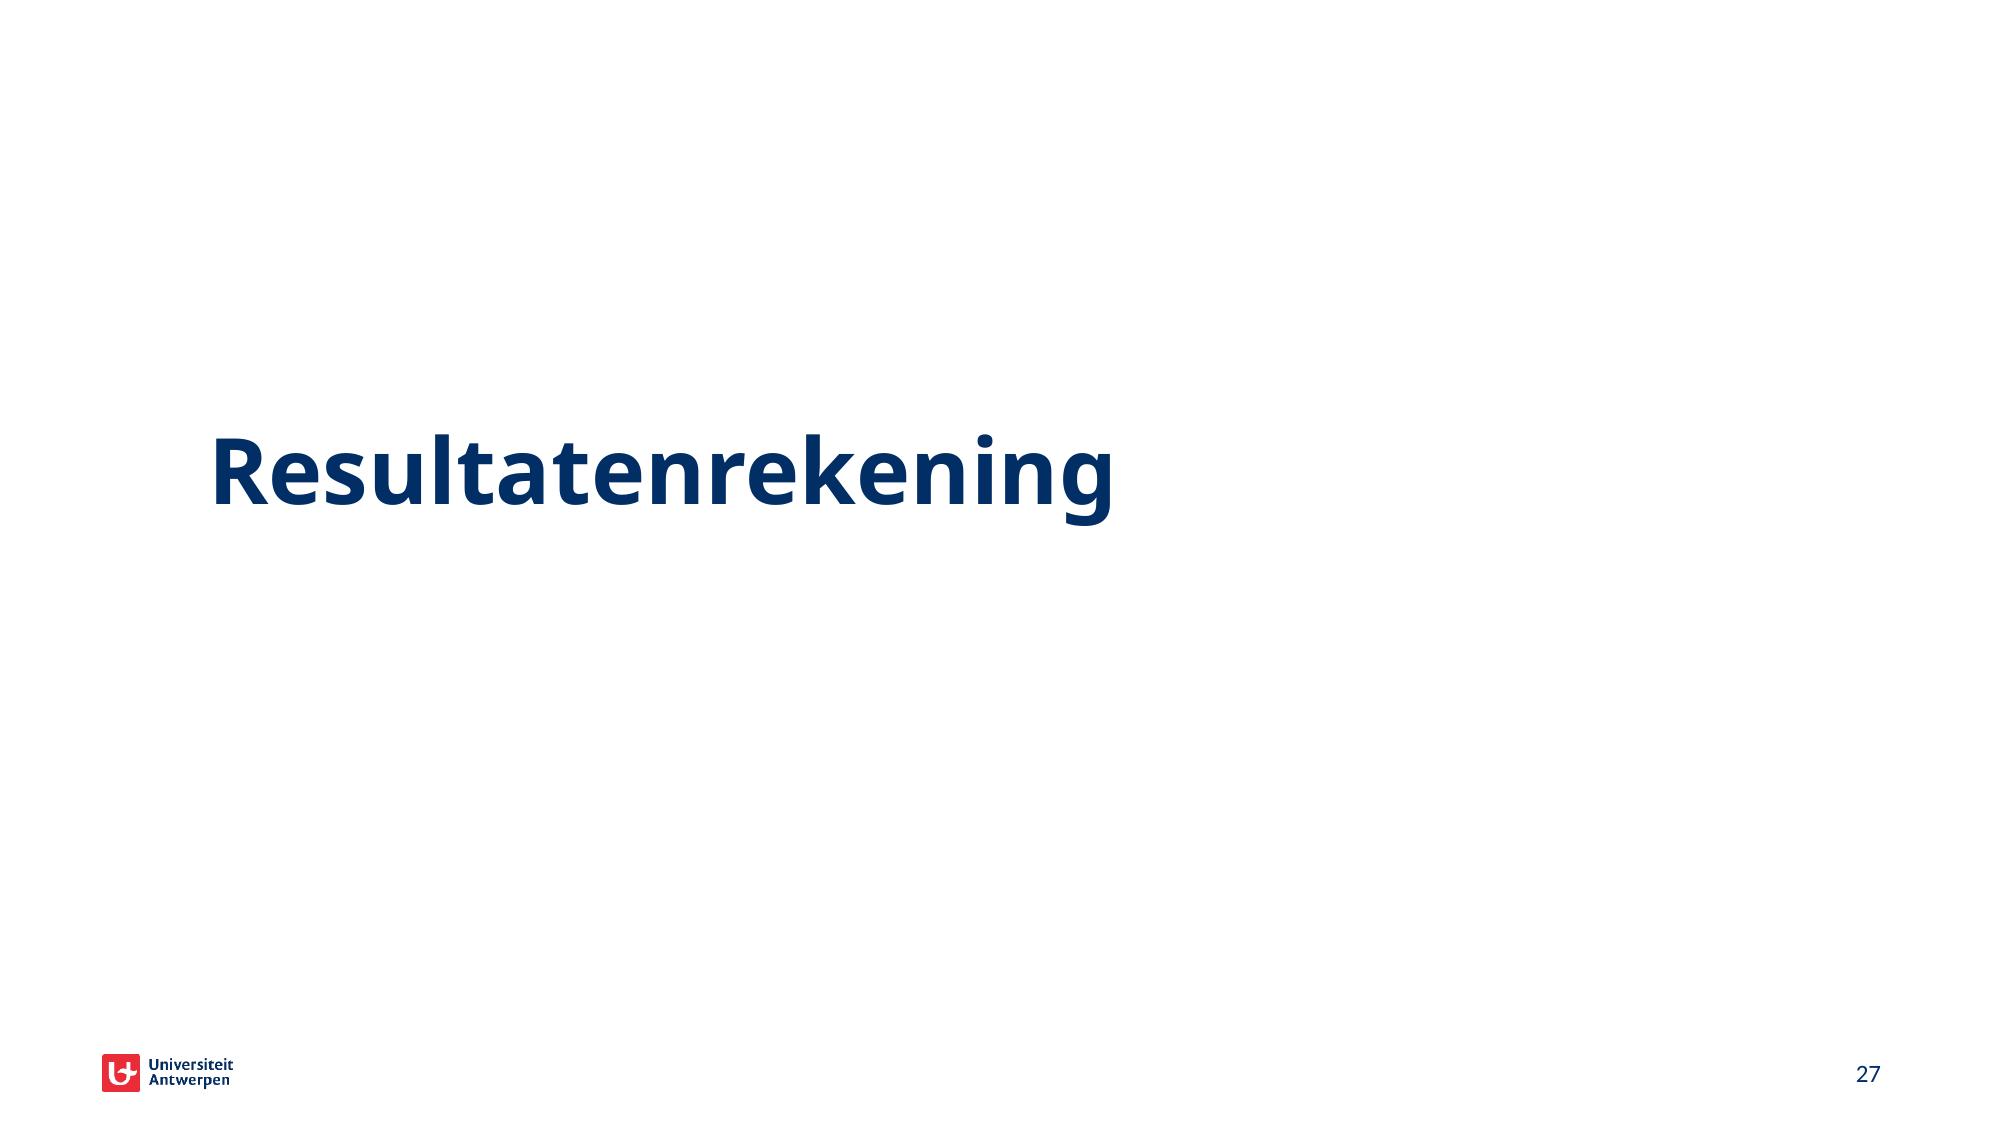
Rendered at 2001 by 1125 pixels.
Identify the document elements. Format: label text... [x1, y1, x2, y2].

title Resultatenrekening [193, 417, 1988, 593]
slide_number 27 [1446, 1042, 1897, 1103]
picture [102, 1054, 233, 1092]
